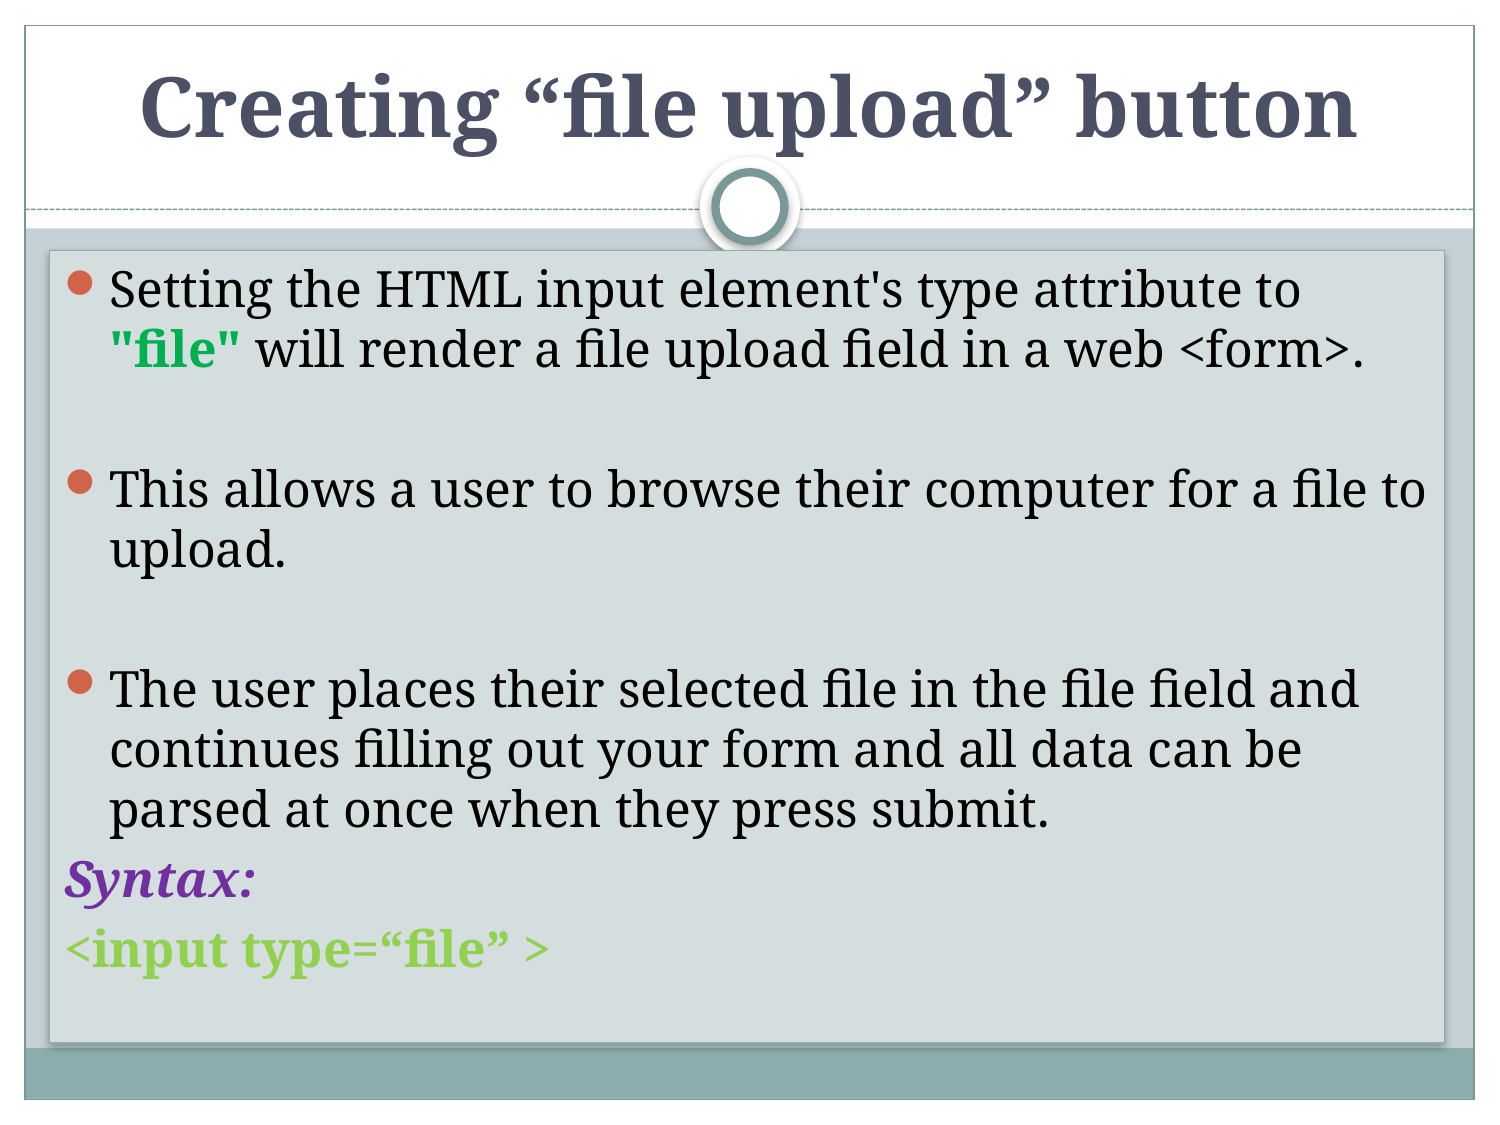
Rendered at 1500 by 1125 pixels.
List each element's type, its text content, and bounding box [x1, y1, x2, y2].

title Creating “file upload” button [49, 37, 1450, 162]
list Setting the HTML input element's type attribute to "file" will render a file upload field in a web <form>. This allows a user to browse their computer for a file to upload. The user places their selected file in the file field and continues filling out your form and all data can be parsed at once when they press submit. Syntax: <input type=“file” > [49, 250, 1445, 1044]
